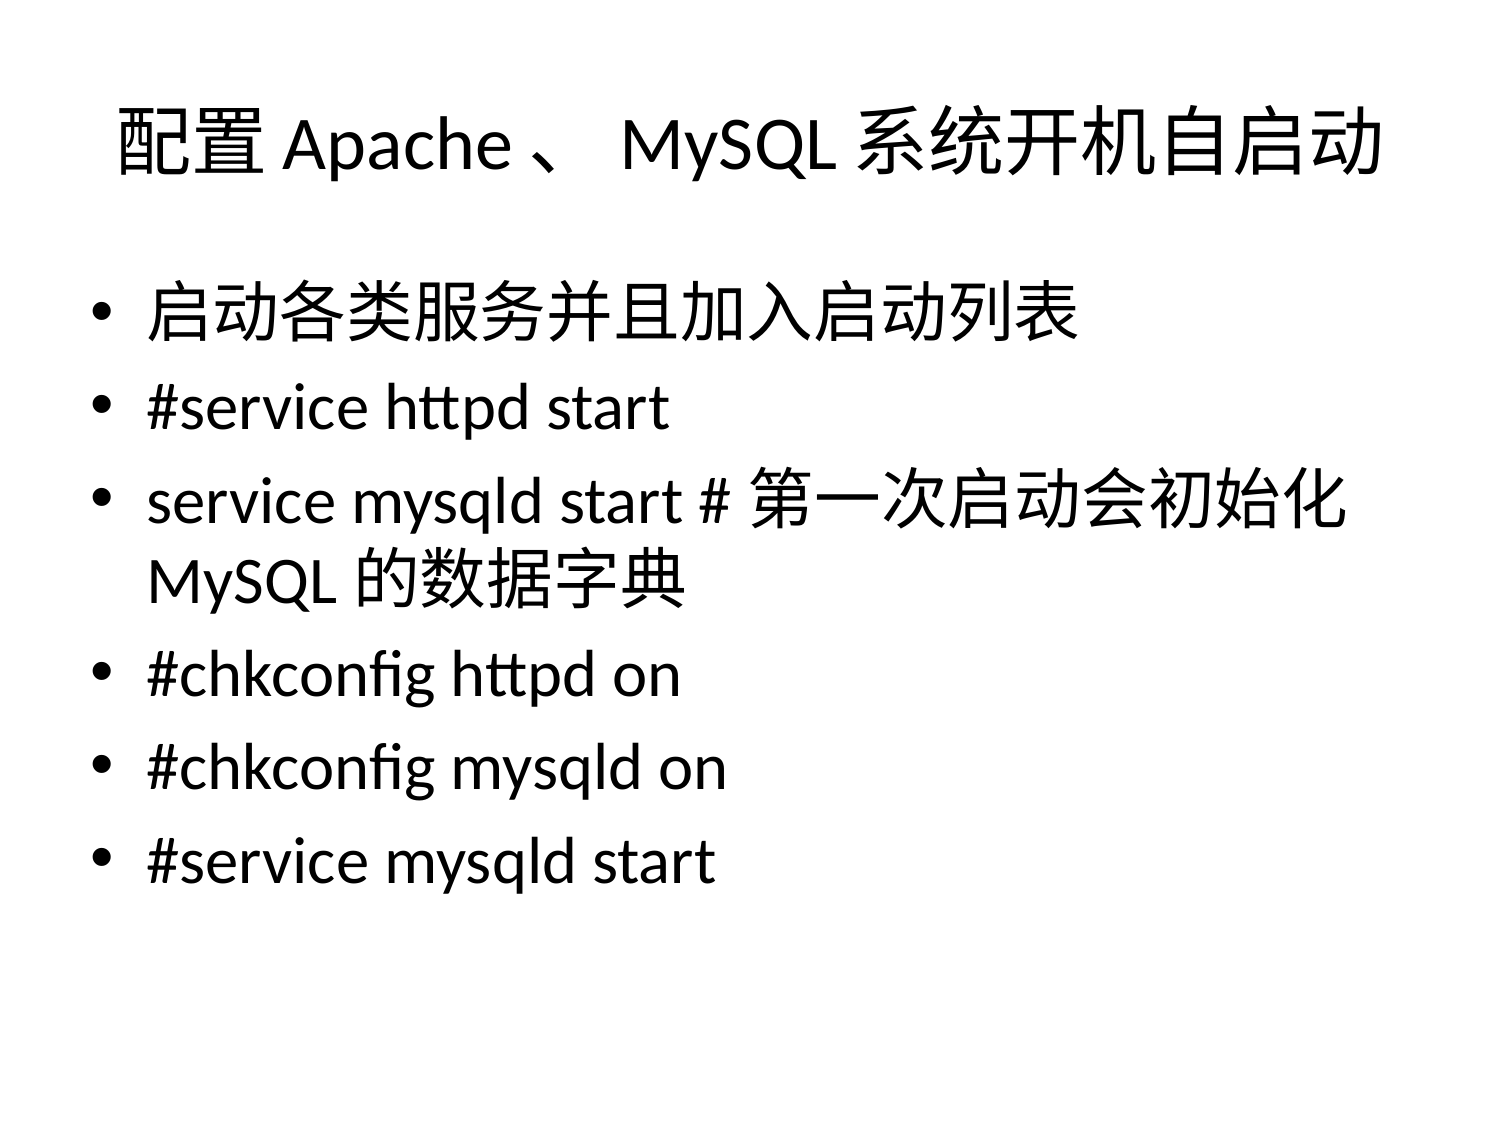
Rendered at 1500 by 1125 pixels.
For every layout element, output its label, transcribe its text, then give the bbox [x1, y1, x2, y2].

title 配置Apache、MySQL系统开机自启动 [75, 45, 1425, 233]
list 启动各类服务并且加入启动列表 #service httpd start service mysqld start #第一次启动会初始化MySQL的数据字典 #chkconfig httpd on #chkconfig mysqld on #service mysqld start [75, 262, 1425, 1005]
